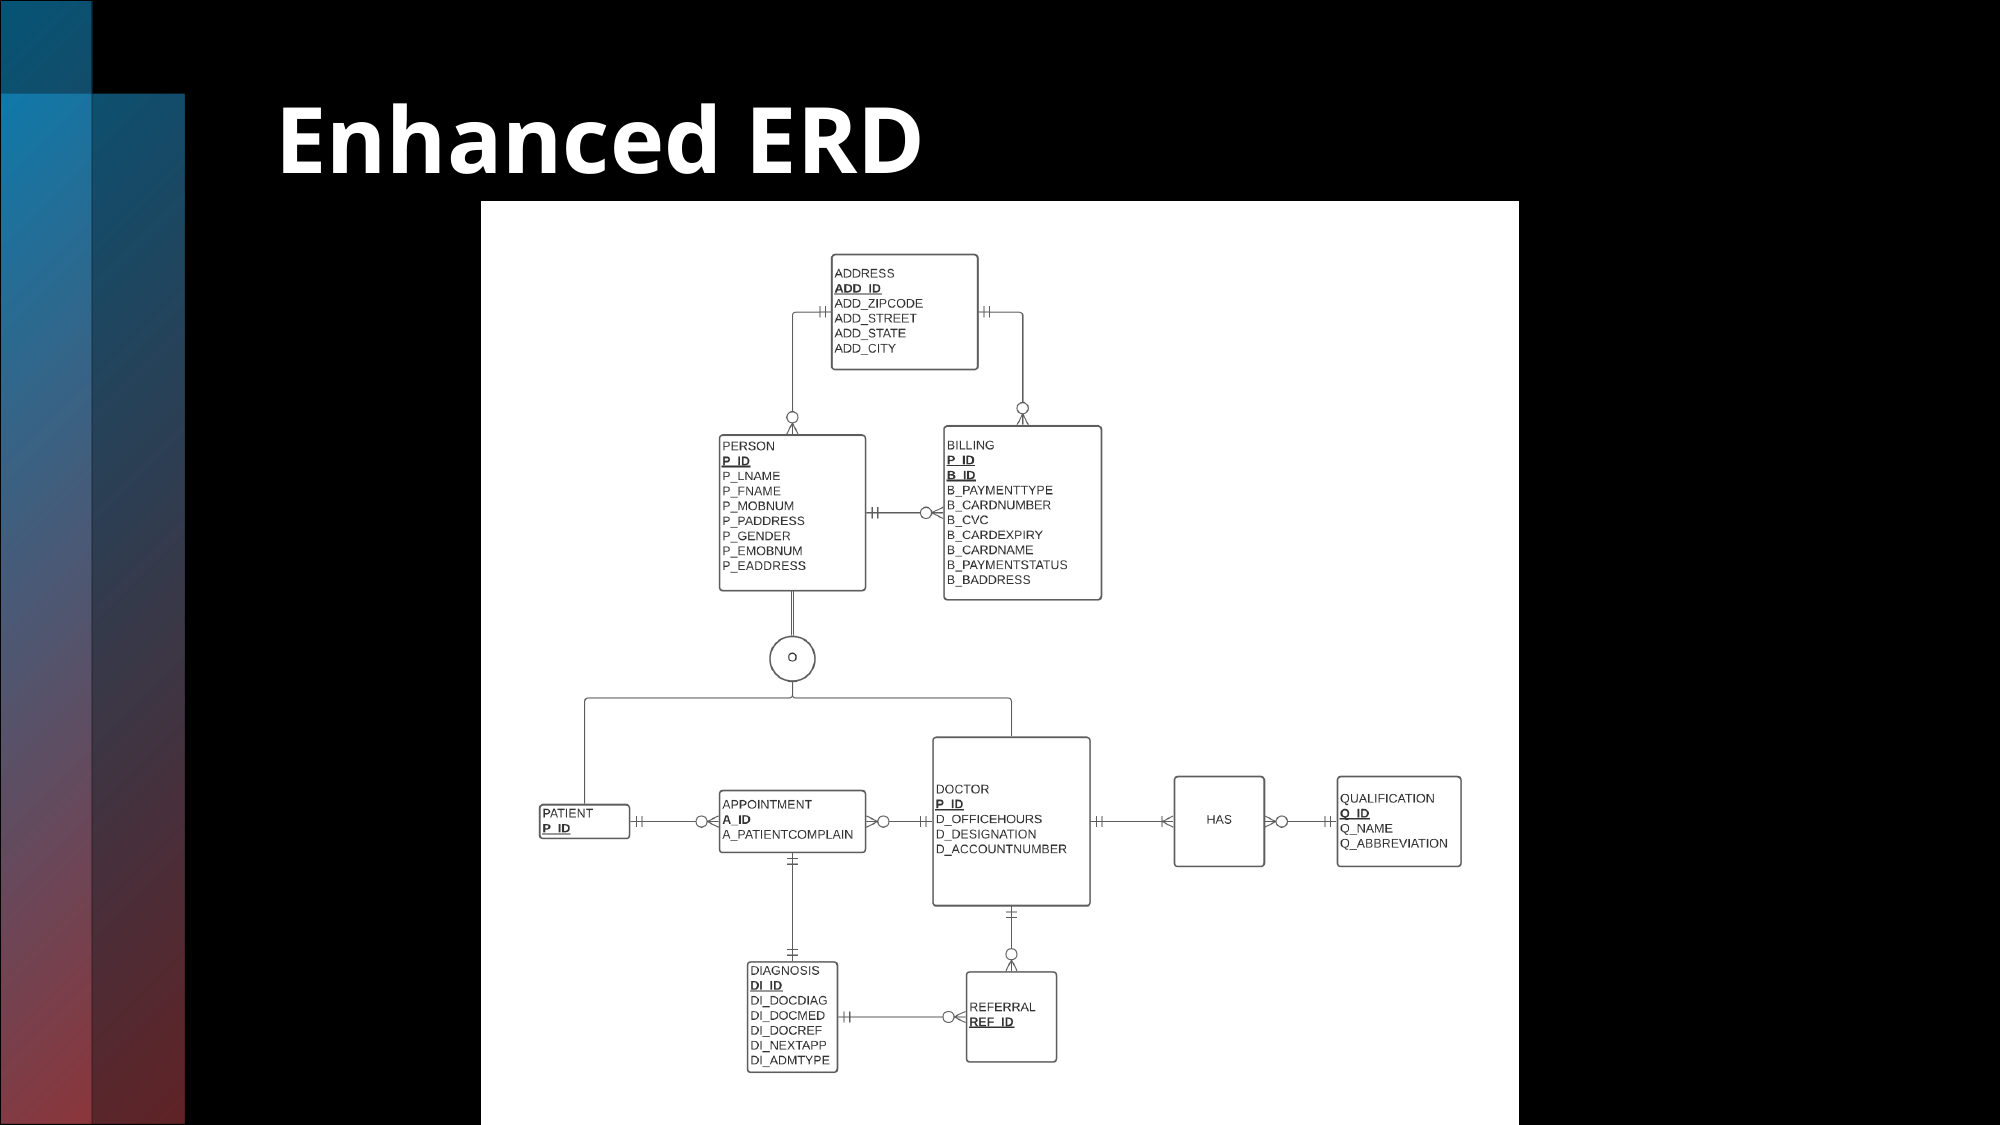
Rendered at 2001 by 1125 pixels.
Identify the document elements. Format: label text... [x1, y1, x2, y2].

title Enhanced ERD [260, 74, 1817, 329]
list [481, 201, 1519, 1125]
